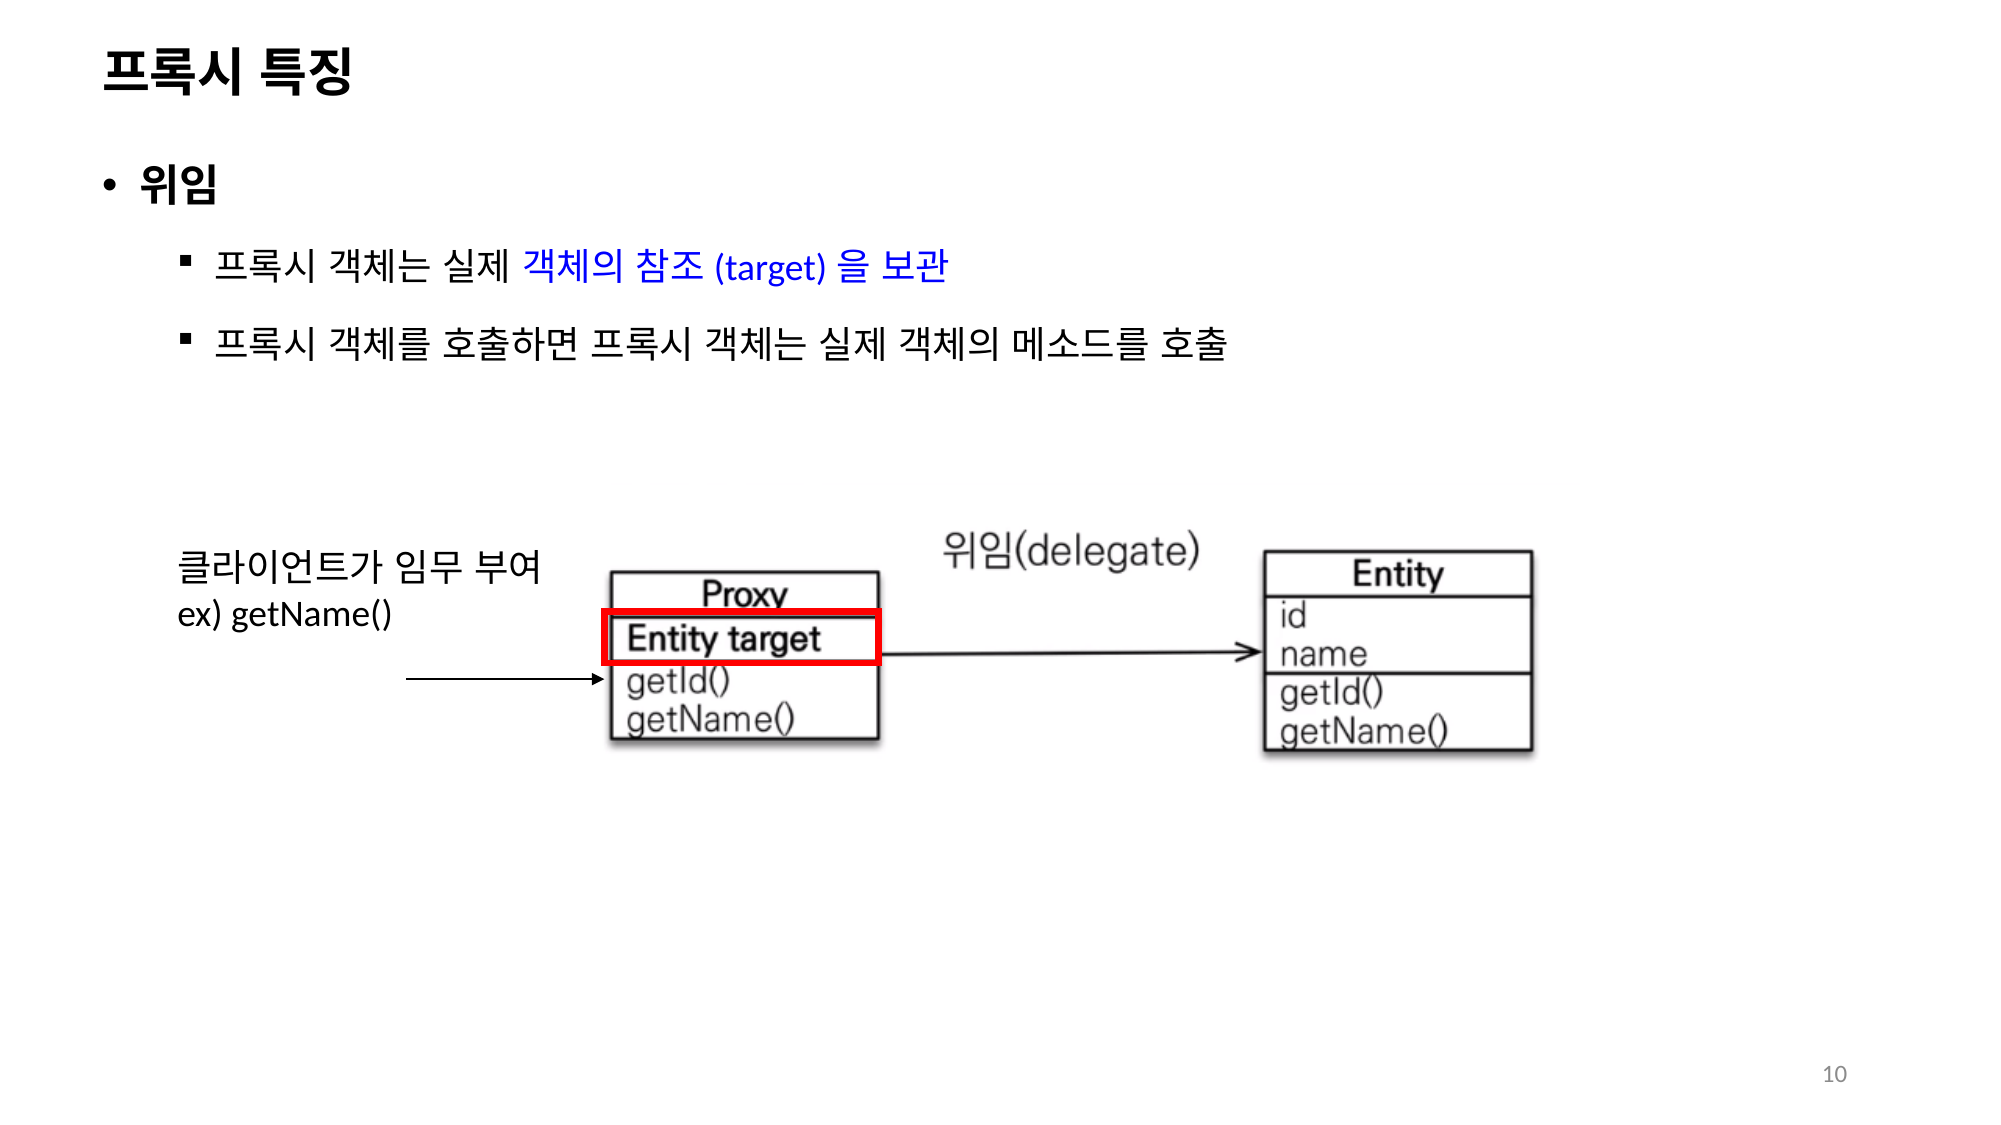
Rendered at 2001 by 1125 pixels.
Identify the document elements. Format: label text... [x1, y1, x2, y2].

picture [567, 483, 1580, 802]
slide_number 10 [1412, 1042, 1863, 1103]
title 프록시 특징 [87, 26, 1812, 83]
text_box 클라이언트가 임무 부여 ex) getName() [162, 536, 567, 642]
list 위임 프록시 객체는 실제 객체의 참조(target)을 보관 프록시 객체를 호출하면 프록시 객체는 실제 객체의 메소드를 호출 [87, 124, 1927, 1091]
